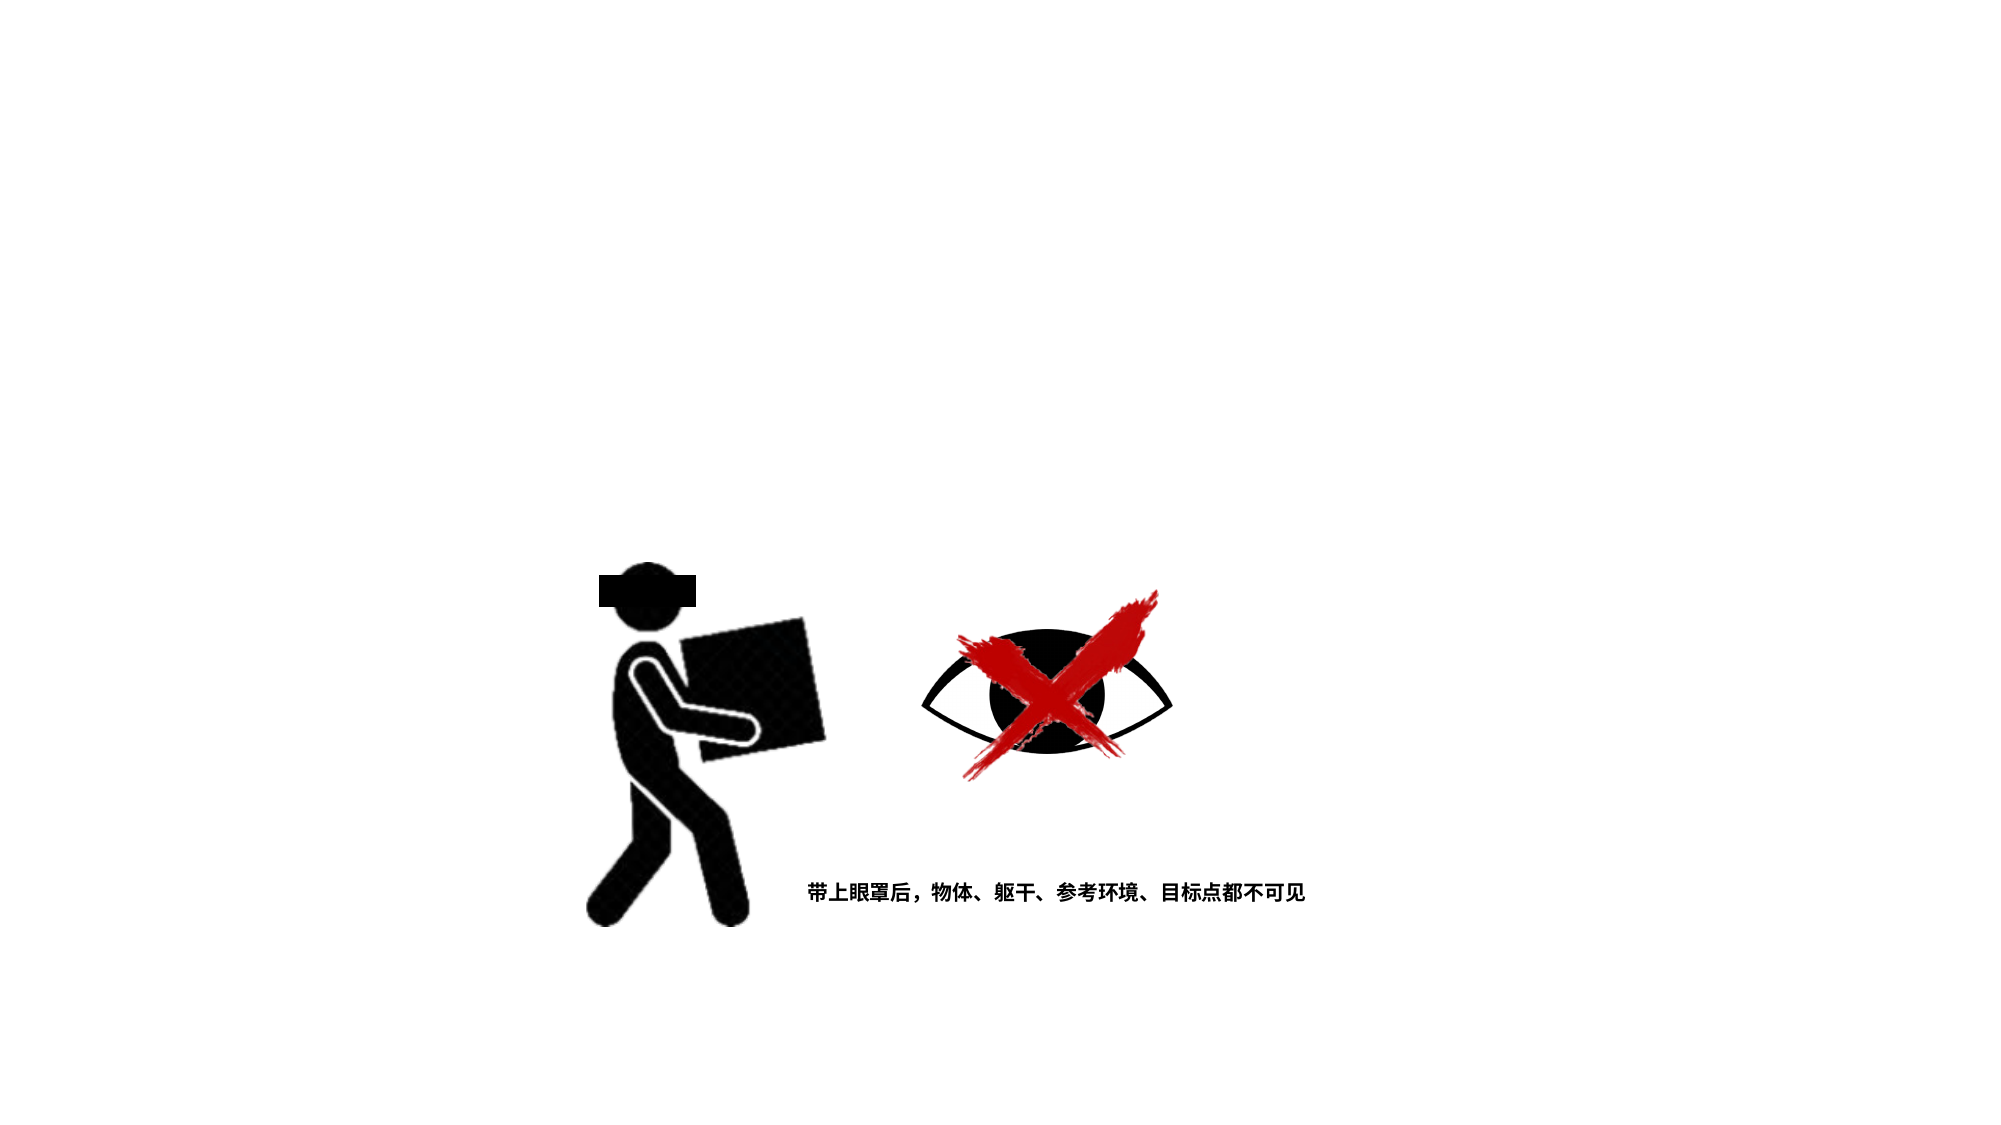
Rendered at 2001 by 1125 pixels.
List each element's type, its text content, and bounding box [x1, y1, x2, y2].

picture [584, 562, 828, 927]
text_box 带上眼罩后，物体、躯干、参考环境、目标点都不可见 [828, 872, 1321, 912]
picture [921, 588, 1173, 782]
